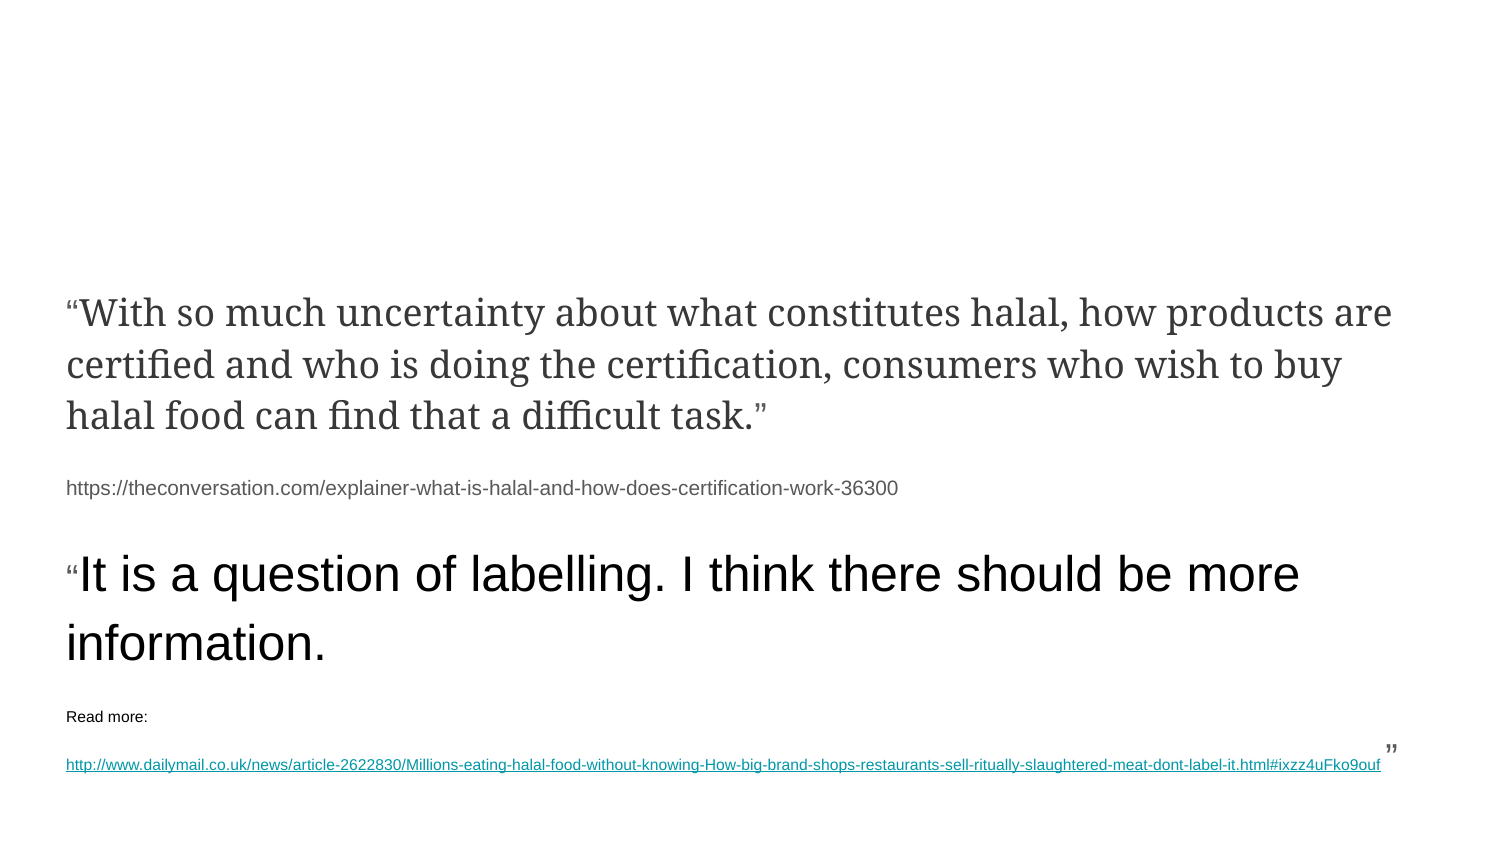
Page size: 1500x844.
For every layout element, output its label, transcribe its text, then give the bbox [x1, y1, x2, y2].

list “With so much uncertainty about what constitutes halal, how products are certified and who is doing the certification, consumers who wish to buy halal food can find that a difficult task.” https://theconversation.com/explainer-what-is-halal-and-how-does-certification-work-36300 “It is a question of labelling. I think there should be more information. Read more: http://www.dailymail.co.uk/news/article-2622830/Millions-eating-halal-food-without-knowing-How-big-brand-shops-restaurants-sell-ritually-slaughtered-meat-dont-label-it.html#ixzz4uFko9ouf ” [51, 189, 1449, 750]
